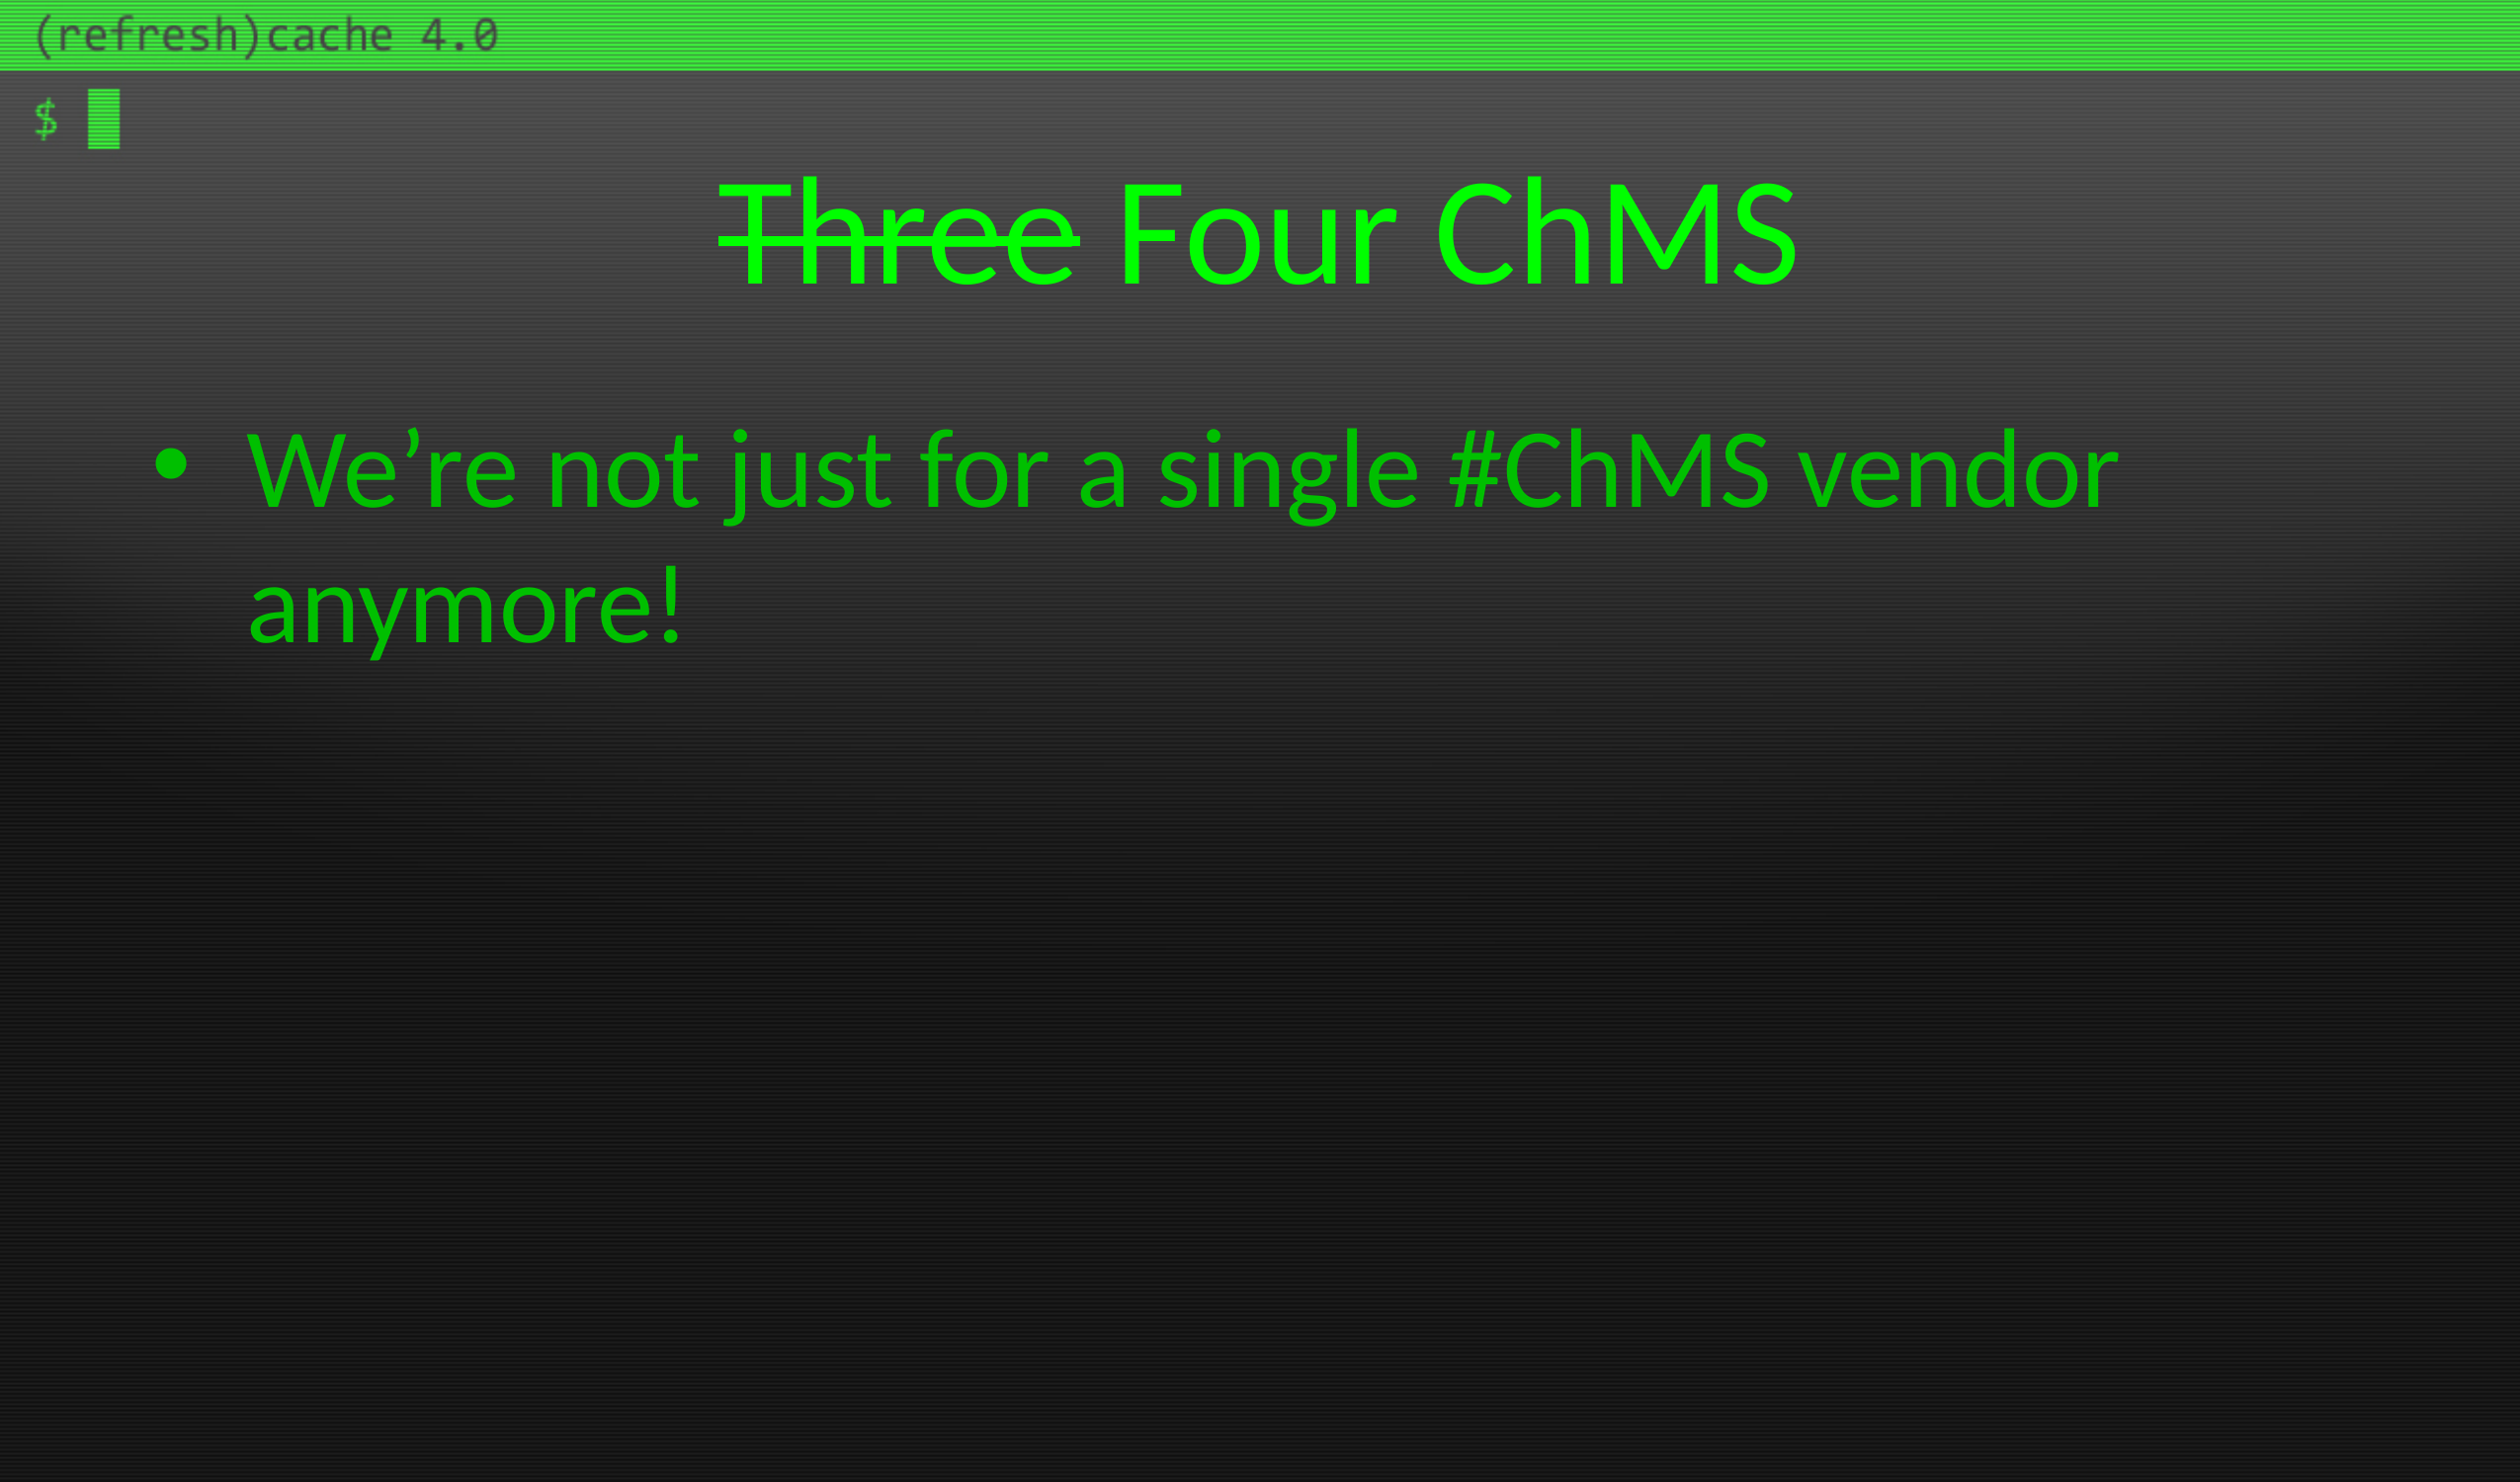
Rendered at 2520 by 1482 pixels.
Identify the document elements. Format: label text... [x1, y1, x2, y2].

list We’re not just for a single #ChMS vendor anymore! [126, 380, 2394, 1324]
title Three Four ChMS [126, 98, 2394, 346]
picture [0, 0, 2520, 1482]
